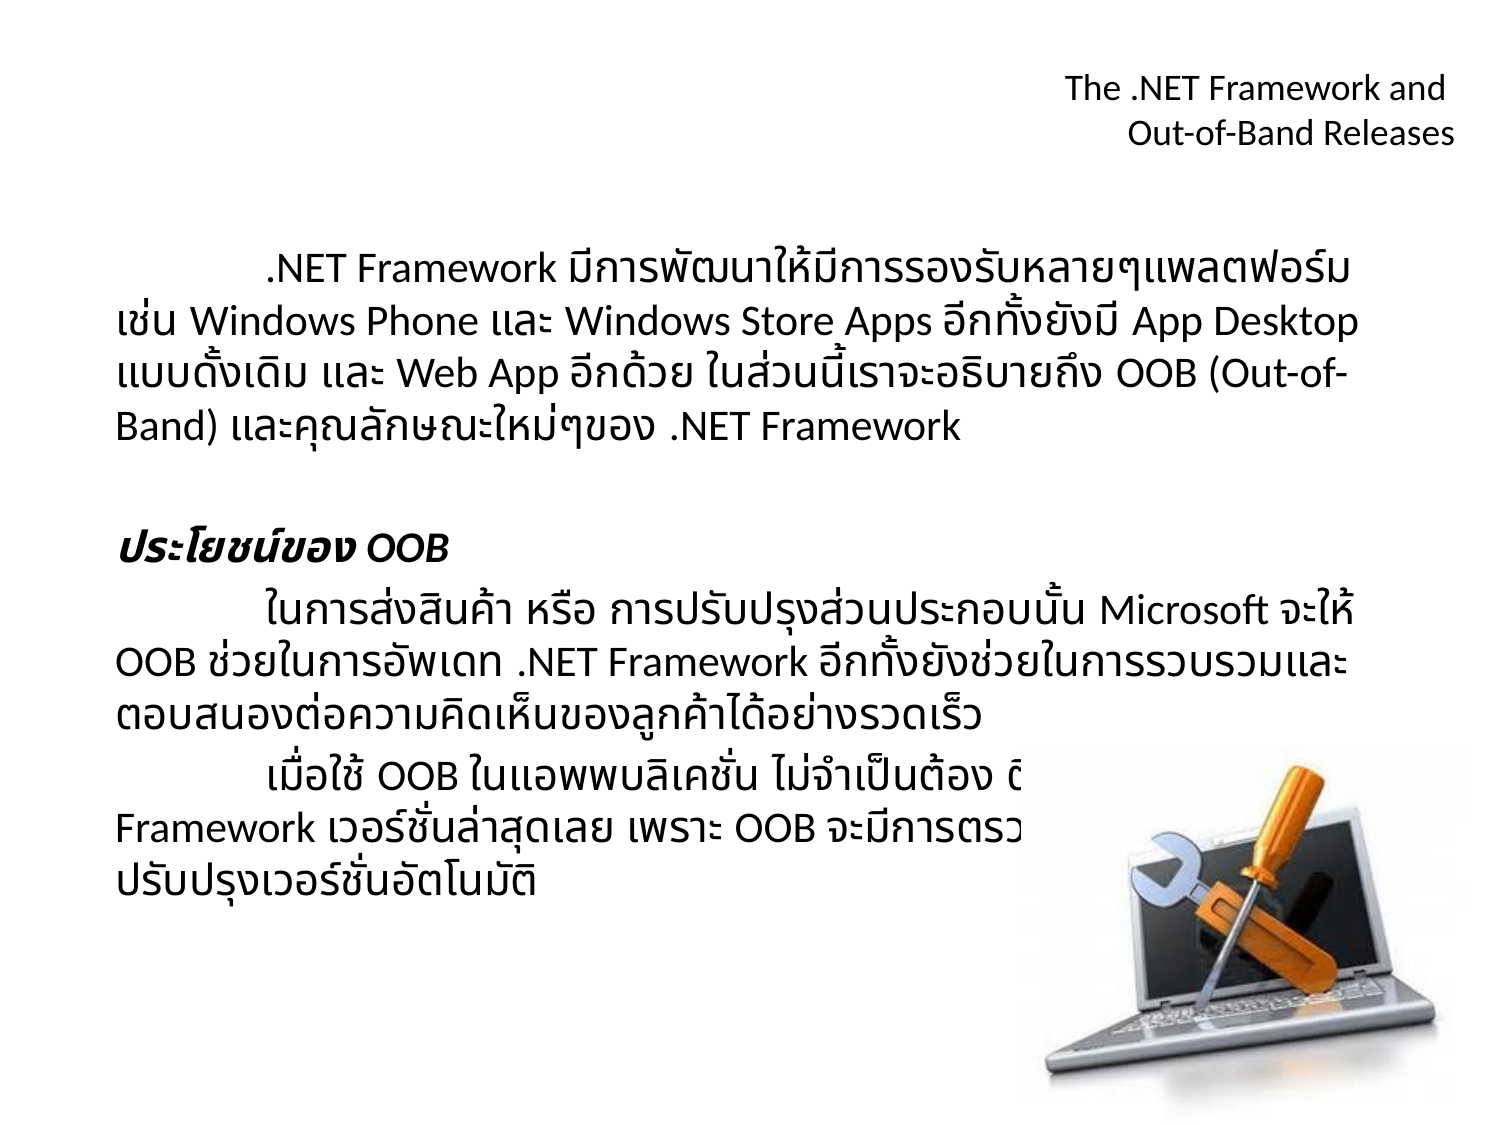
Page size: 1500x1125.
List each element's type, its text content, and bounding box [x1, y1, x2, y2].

subtitle .NET Framework มีการพัฒนาให้มีการรองรับหลายๆแพลตฟอร์ม เช่น Windows Phone และ Windows Store Apps อีกทั้งยังมี App Desktop แบบดั้งเดิม และ Web App อีกด้วย ในส่วนนี้เราจะอธิบายถึง OOB (Out-of-Band) และคุณลักษณะใหม่ๆของ .NET Framework ประโยชน์ของ OOB ในการส่งสินค้า หรือ การปรับปรุงส่วนประกอบนั้น Microsoft จะให้ OOB ช่วยในการอัพเดท .NET Framework อีกทั้งยังช่วยในการรวบรวมและตอบสนองต่อความคิดเห็นของลูกค้าได้อย่างรวดเร็ว เมื่อใช้ OOB ในแอพพบลิเคชั่น ไม่จำเป็นต้อง ติดตั้ง .NET Framework เวอร์ชั่นล่าสุดเลย เพราะ OOB จะมีการตรวจสอบและทำการปรับปรุงเวอร์ชั่นอัตโนมัติ [100, 231, 1424, 1035]
title The .NET Framework and Out-of-Band Releases [194, 54, 1471, 161]
picture [1021, 745, 1469, 1125]
